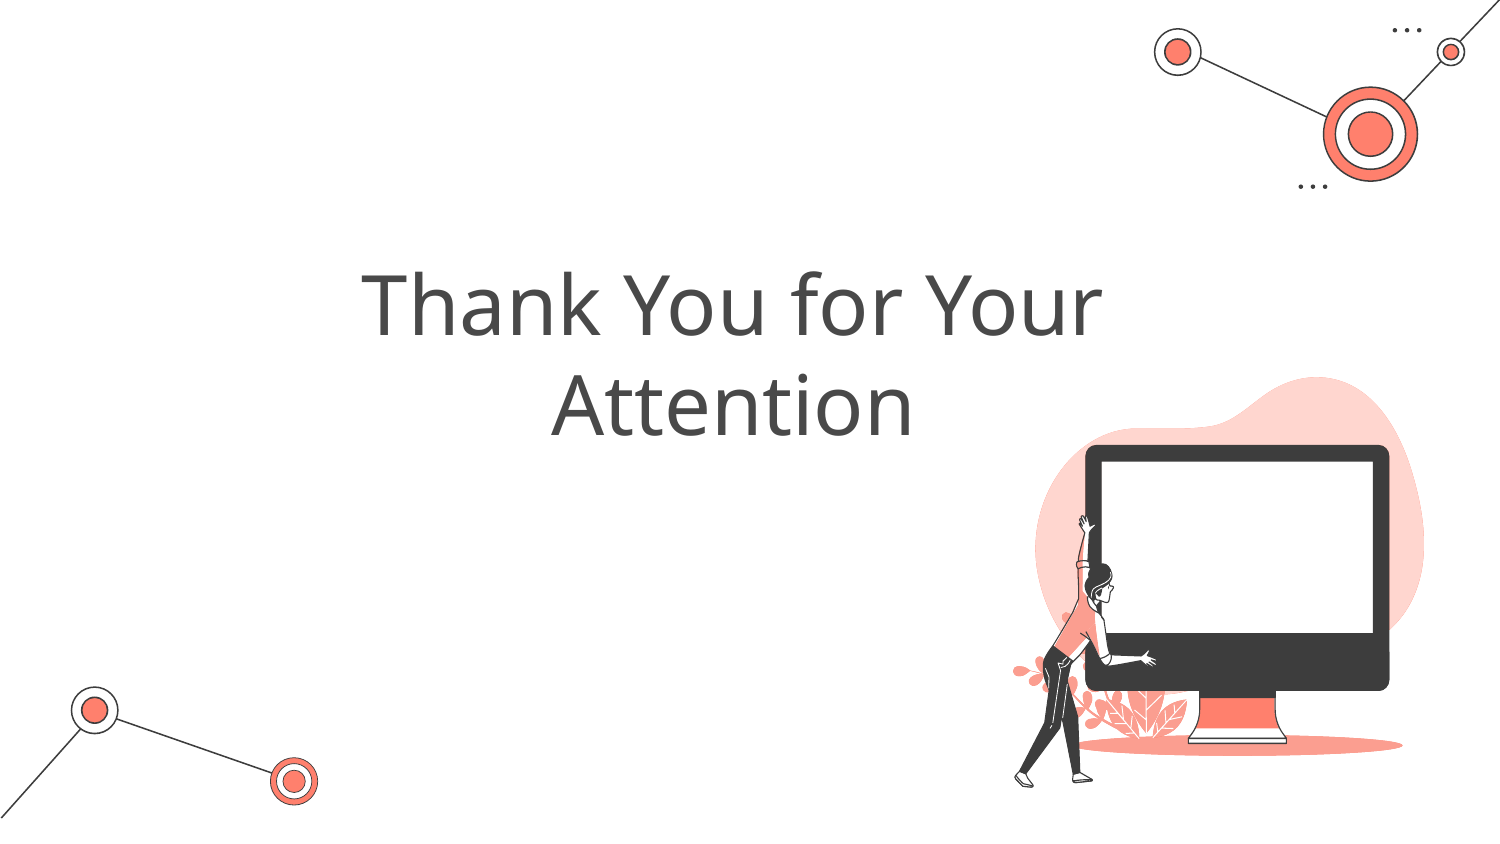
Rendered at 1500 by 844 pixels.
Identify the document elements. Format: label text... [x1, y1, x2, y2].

title Thank You for Your Attention [327, 304, 1140, 401]
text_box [1012, 376, 1426, 788]
